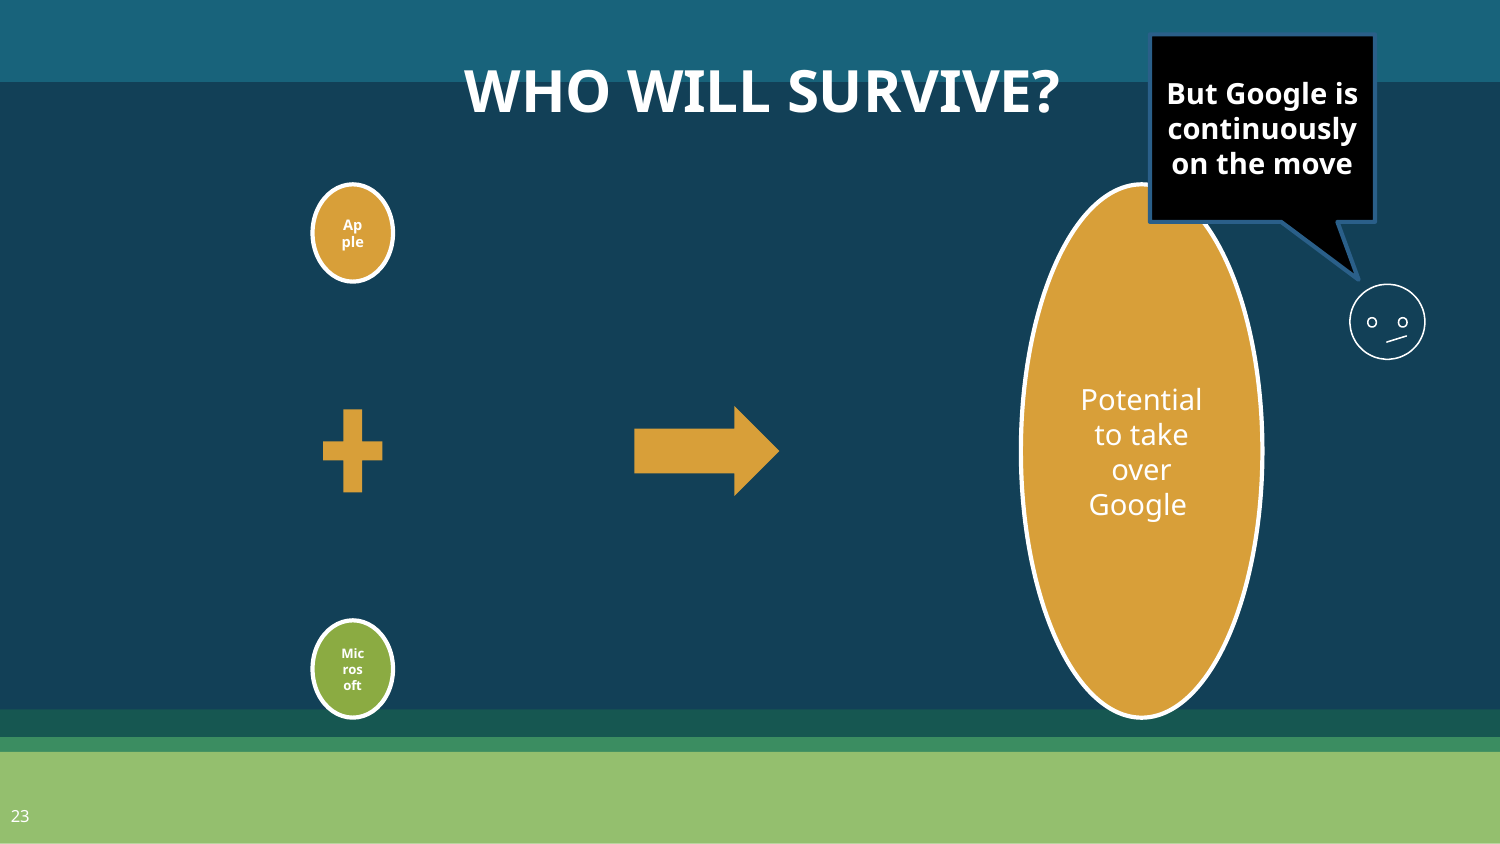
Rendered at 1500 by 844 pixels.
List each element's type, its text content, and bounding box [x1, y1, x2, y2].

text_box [312, 184, 1263, 718]
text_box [1349, 284, 1426, 360]
text_box But Google is continuously on the move [1147, 32, 1378, 282]
slide_number 23 [0, 790, 49, 844]
text_box WHO WILL SURVIVE? [162, 46, 1147, 132]
